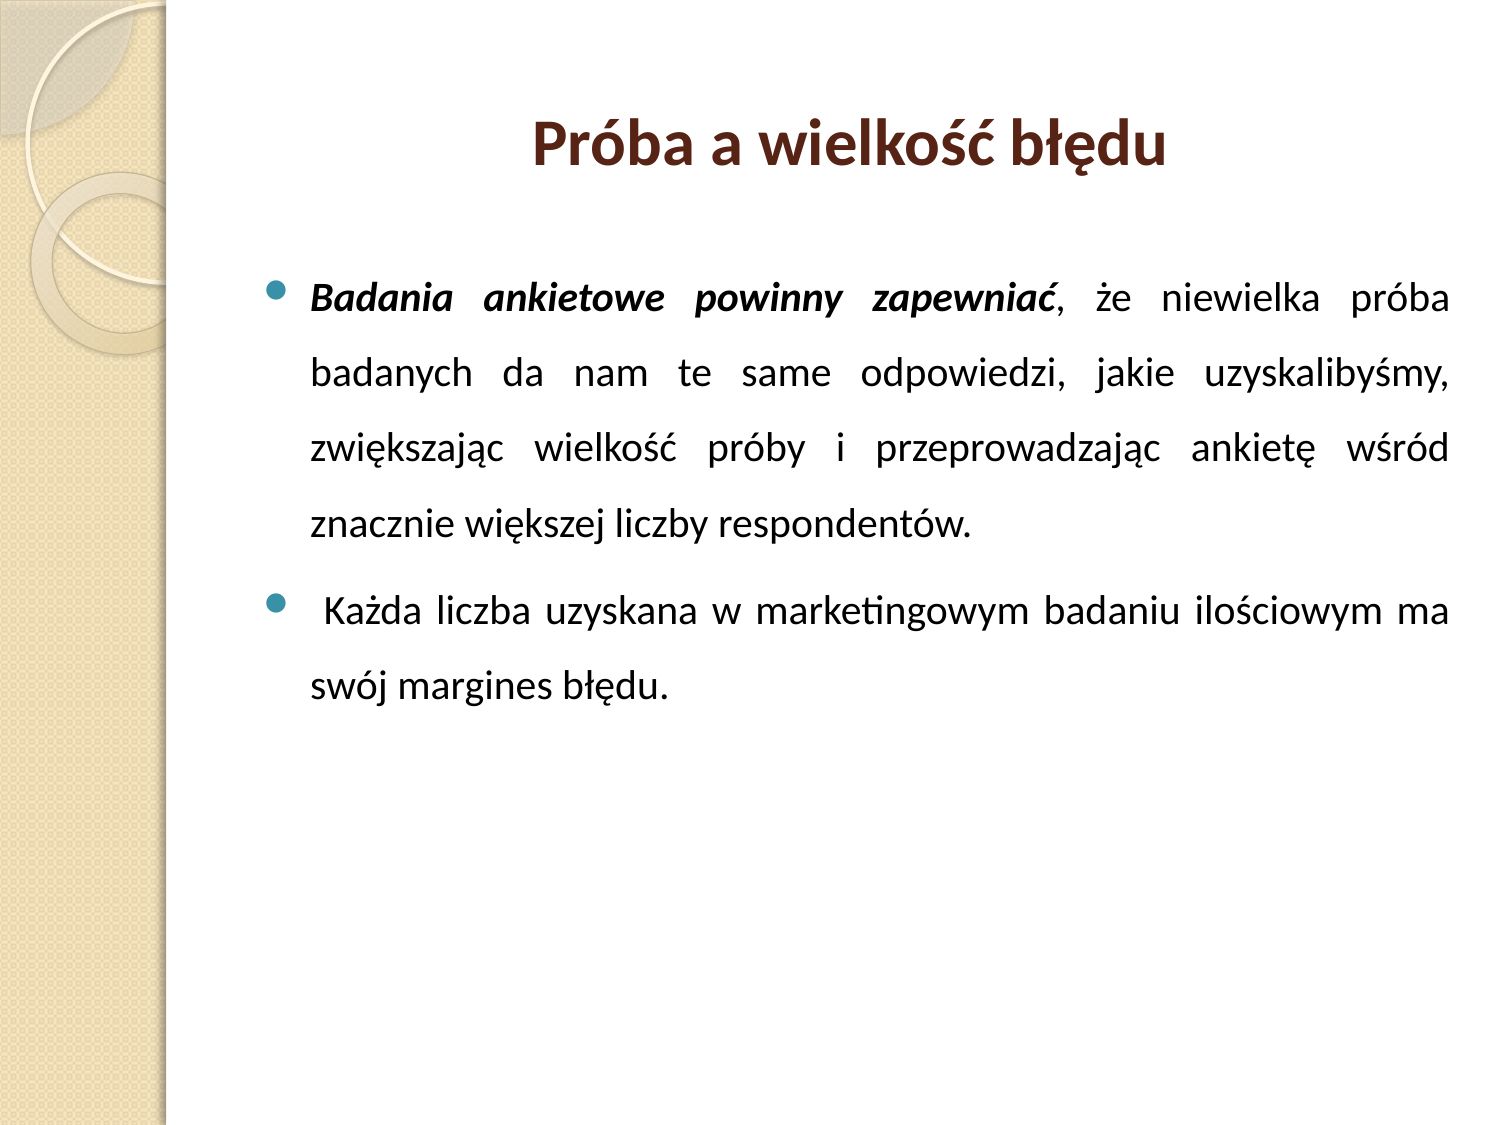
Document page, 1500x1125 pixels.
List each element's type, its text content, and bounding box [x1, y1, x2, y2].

list Badania ankietowe powinny zapewniać, że niewielka próba badanych da nam te same odpowiedzi, jakie uzyskalibyśmy, zwiększając wielkość próby i przeprowadzając ankietę wśród znacznie większej liczby respondentów. Każda liczba uzyskana w marketingowym badaniu ilościowym ma swój margines błędu. [235, 237, 1466, 1025]
title Próba a wielkość błędu [235, 45, 1466, 233]
